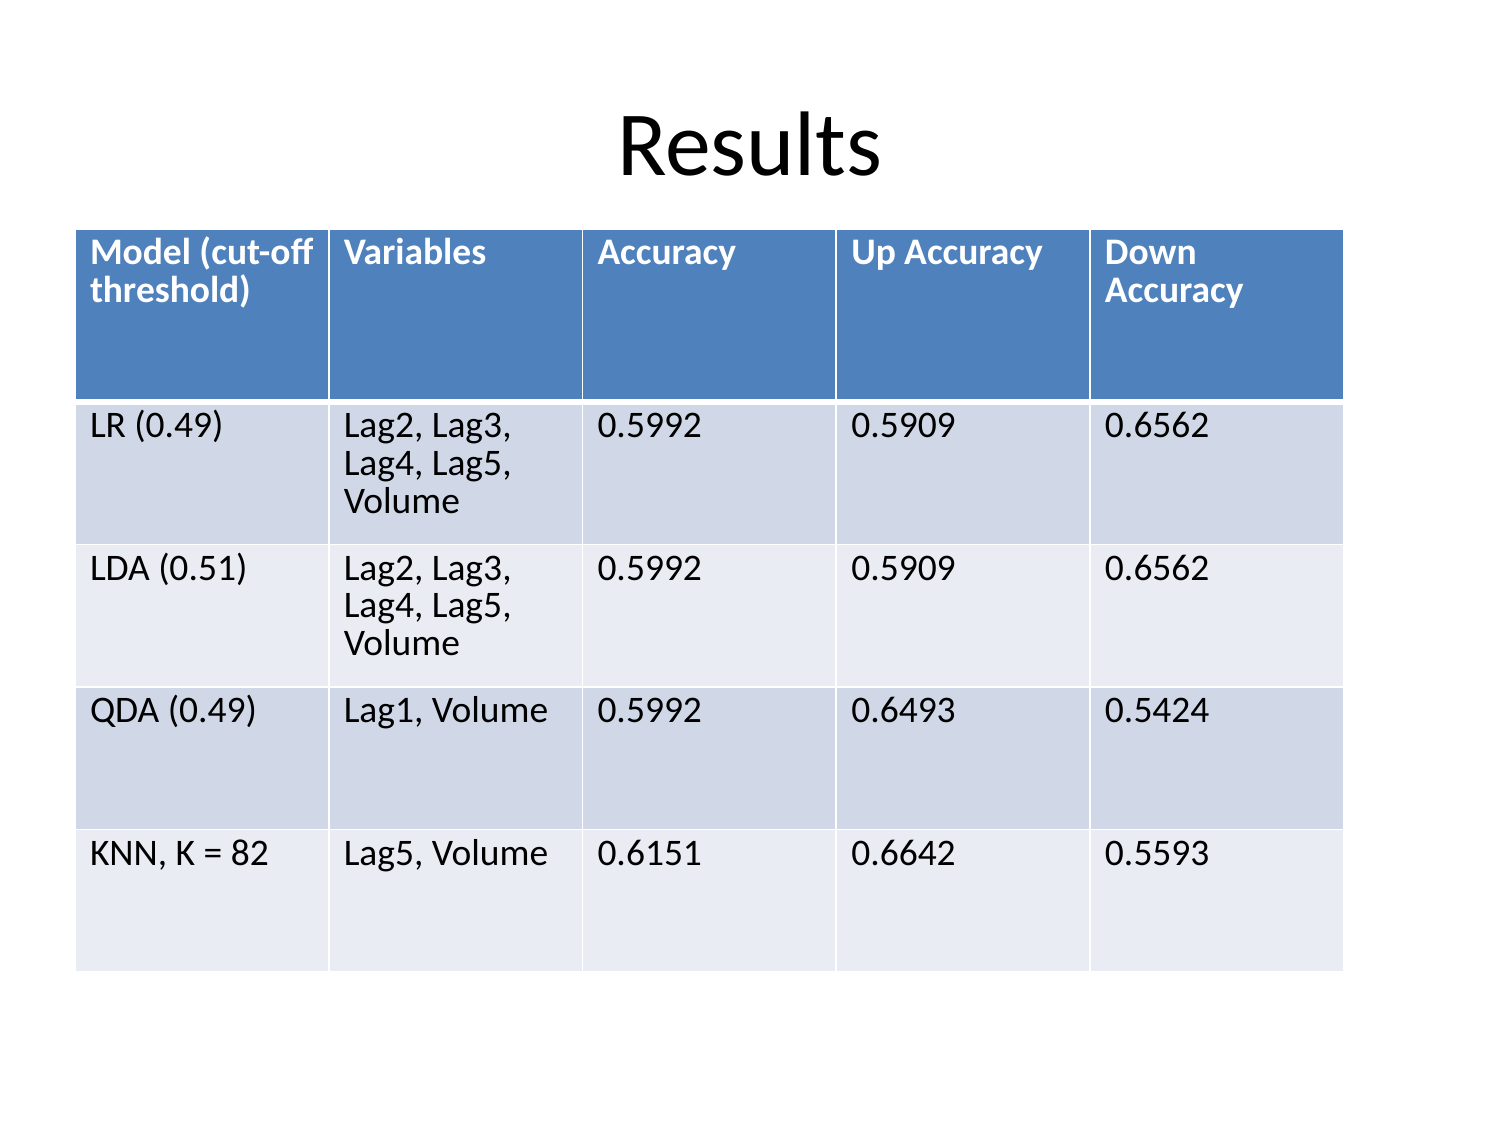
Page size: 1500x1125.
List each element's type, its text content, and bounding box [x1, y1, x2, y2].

table_cell KNN, K = 82 [76, 830, 328, 971]
table_cell Lag2, Lag3, Lag4, Lag5, Volume [330, 405, 582, 544]
table_header Accuracy [583, 230, 835, 399]
table_cell Lag1, Volume [330, 688, 582, 829]
table_cell 0.5992 [583, 545, 835, 686]
table_header Up Accuracy [837, 230, 1089, 399]
table_cell Lag5, Volume [330, 830, 582, 971]
table_cell 0.5909 [837, 405, 1089, 544]
table_cell 0.6151 [583, 830, 835, 971]
table_cell 0.6642 [837, 830, 1089, 971]
table_cell LR (0.49) [76, 405, 328, 544]
table_cell QDA (0.49) [76, 688, 328, 829]
table_cell 0.6493 [837, 688, 1089, 829]
table_header Model (cut-off threshold) [76, 230, 328, 399]
table_cell 0.5909 [837, 545, 1089, 686]
table_cell 0.5593 [1091, 830, 1343, 971]
table_cell LDA (0.51) [76, 545, 328, 686]
table_cell 0.5424 [1091, 688, 1343, 829]
title Results [75, 45, 1425, 233]
table_cell 0.5992 [583, 405, 835, 544]
table_header Down Accuracy [1091, 230, 1343, 399]
table_header Variables [330, 230, 582, 399]
table_cell Lag2, Lag3, Lag4, Lag5, Volume [330, 545, 582, 686]
table_cell 0.6562 [1091, 405, 1343, 544]
table_cell 0.6562 [1091, 545, 1343, 686]
table_cell 0.5992 [583, 688, 835, 829]
